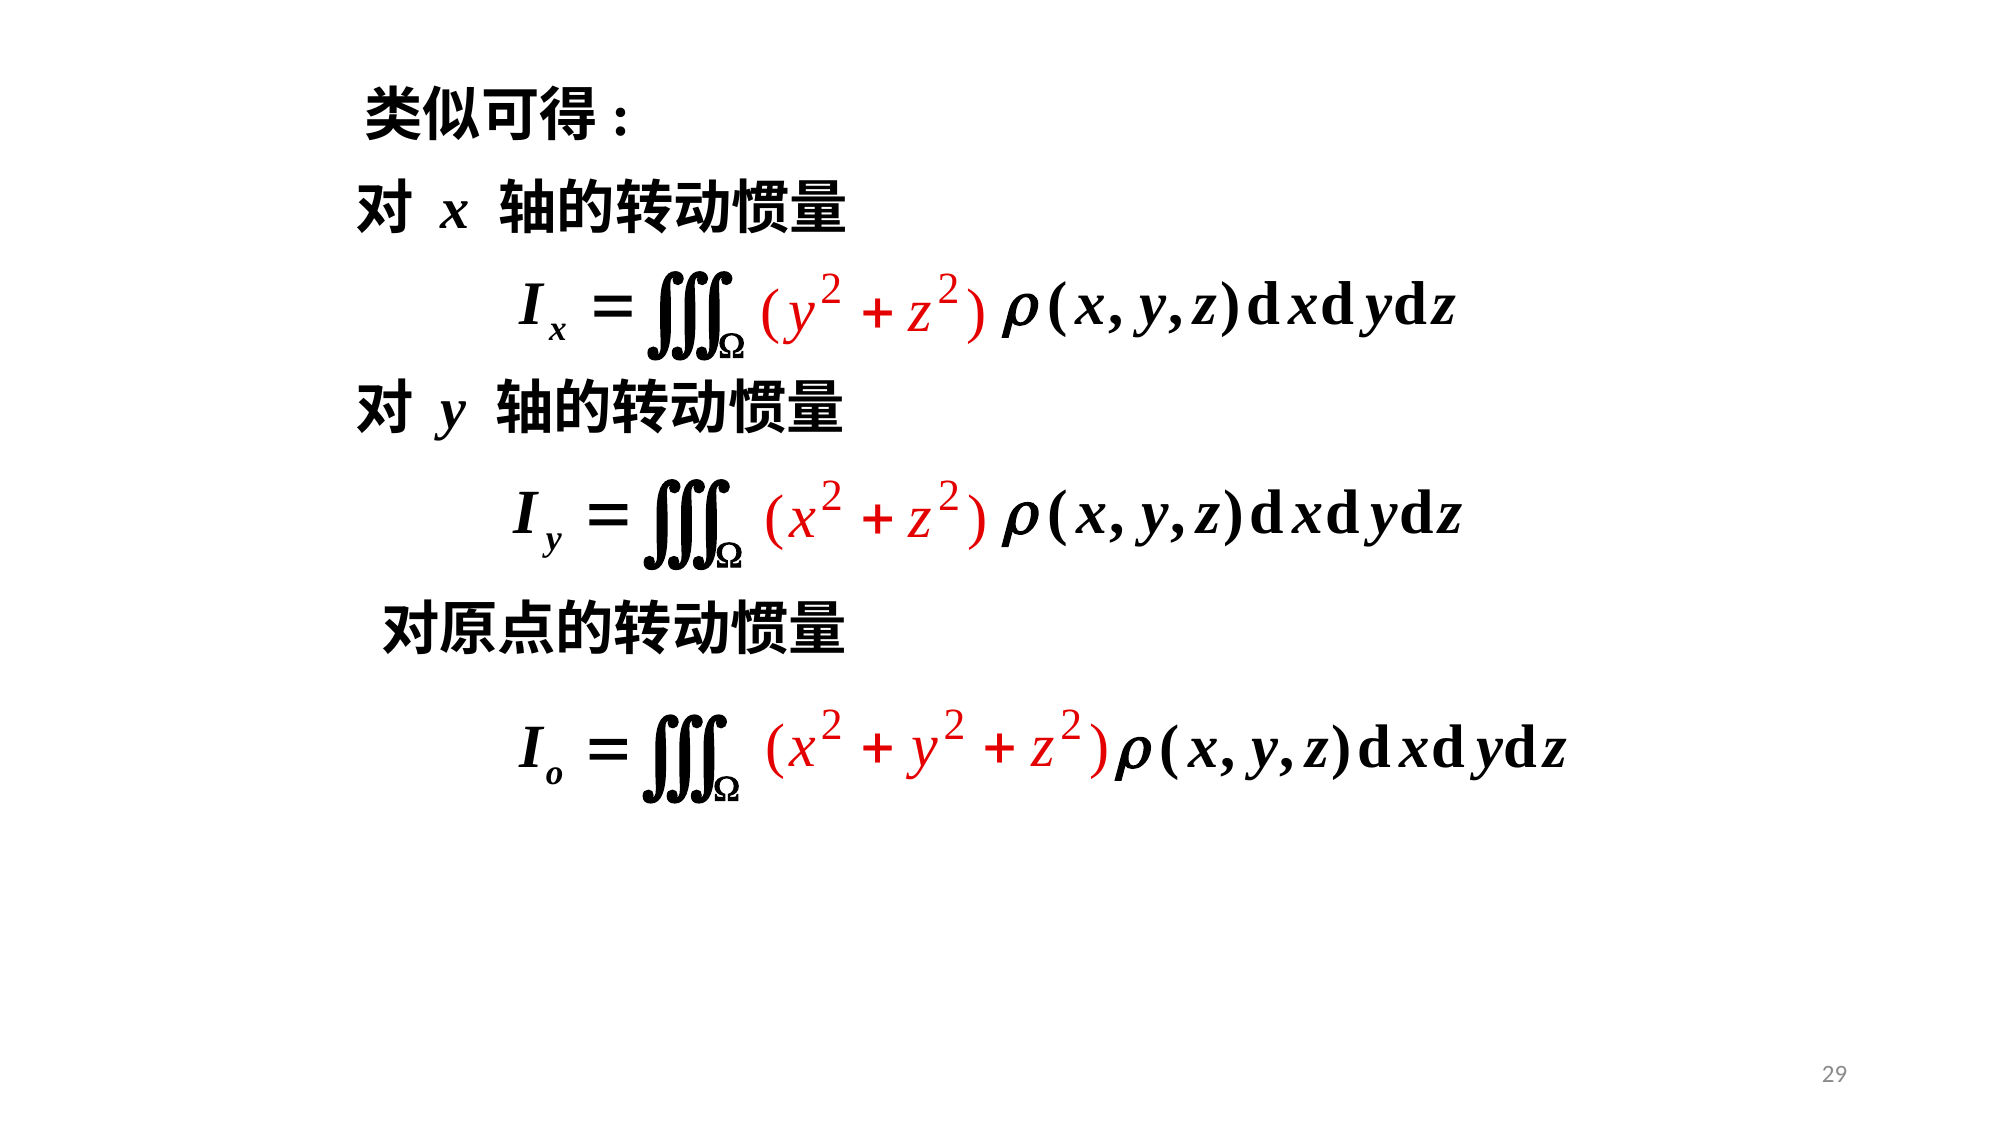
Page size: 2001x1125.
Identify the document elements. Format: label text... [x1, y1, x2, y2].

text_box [501, 454, 1478, 586]
slide_number 29 [1412, 1042, 1863, 1103]
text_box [762, 698, 1111, 785]
text_box 对 y 轴的转动惯量 [340, 362, 860, 448]
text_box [762, 469, 990, 556]
text_box 对 x 轴的转动惯量 [340, 162, 863, 248]
text_box 类似可得: [350, 62, 675, 162]
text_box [507, 247, 1468, 376]
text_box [507, 690, 1580, 819]
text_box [758, 263, 988, 349]
text_box 对原点的转动惯量 [366, 583, 863, 669]
